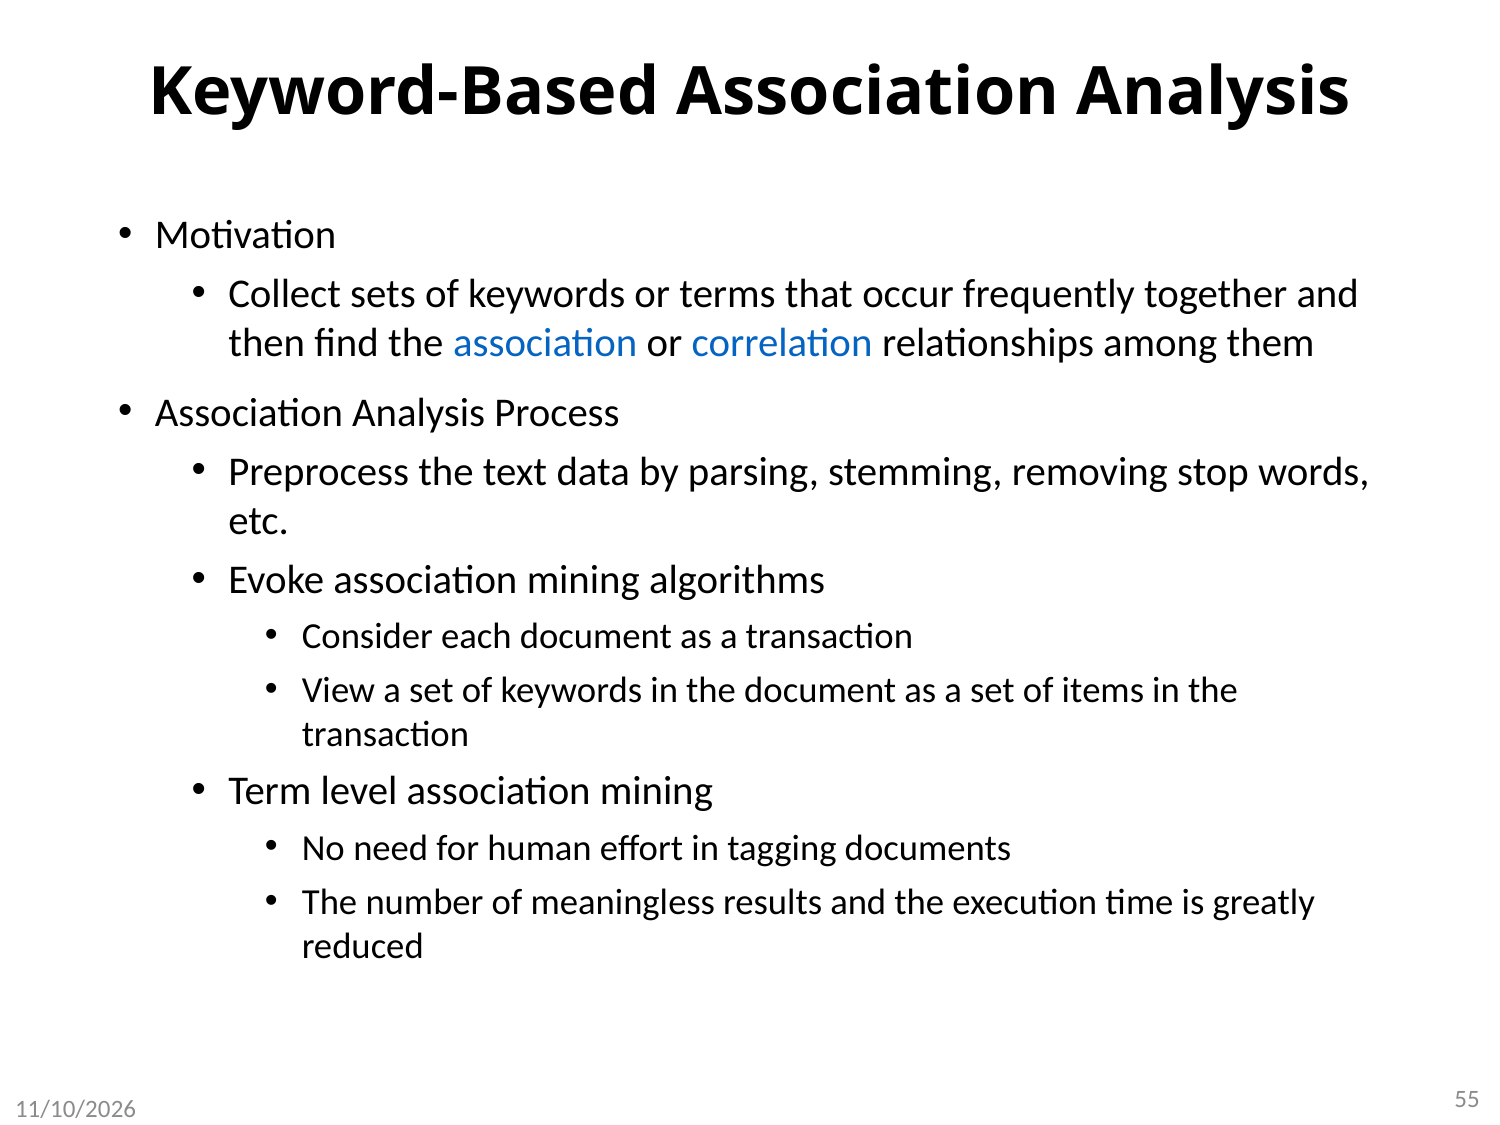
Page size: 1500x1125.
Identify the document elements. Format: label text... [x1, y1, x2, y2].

title Keyword-Based Association Analysis [103, 40, 1397, 146]
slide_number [0, 1089, 338, 1125]
list Motivation Collect sets of keywords or terms that occur frequently together and then find the association or correlation relationships among them Association Analysis Process Preprocess the text data by parsing, stemming, removing stop words, etc. Evoke association mining algorithms Consider each document as a transaction View a set of keywords in the document as a set of items in the transaction Term level association mining No need for human effort in tagging documents The number of meaningless results and the execution time is greatly reduced [103, 200, 1397, 1014]
slide_number 55 [1157, 1080, 1495, 1116]
